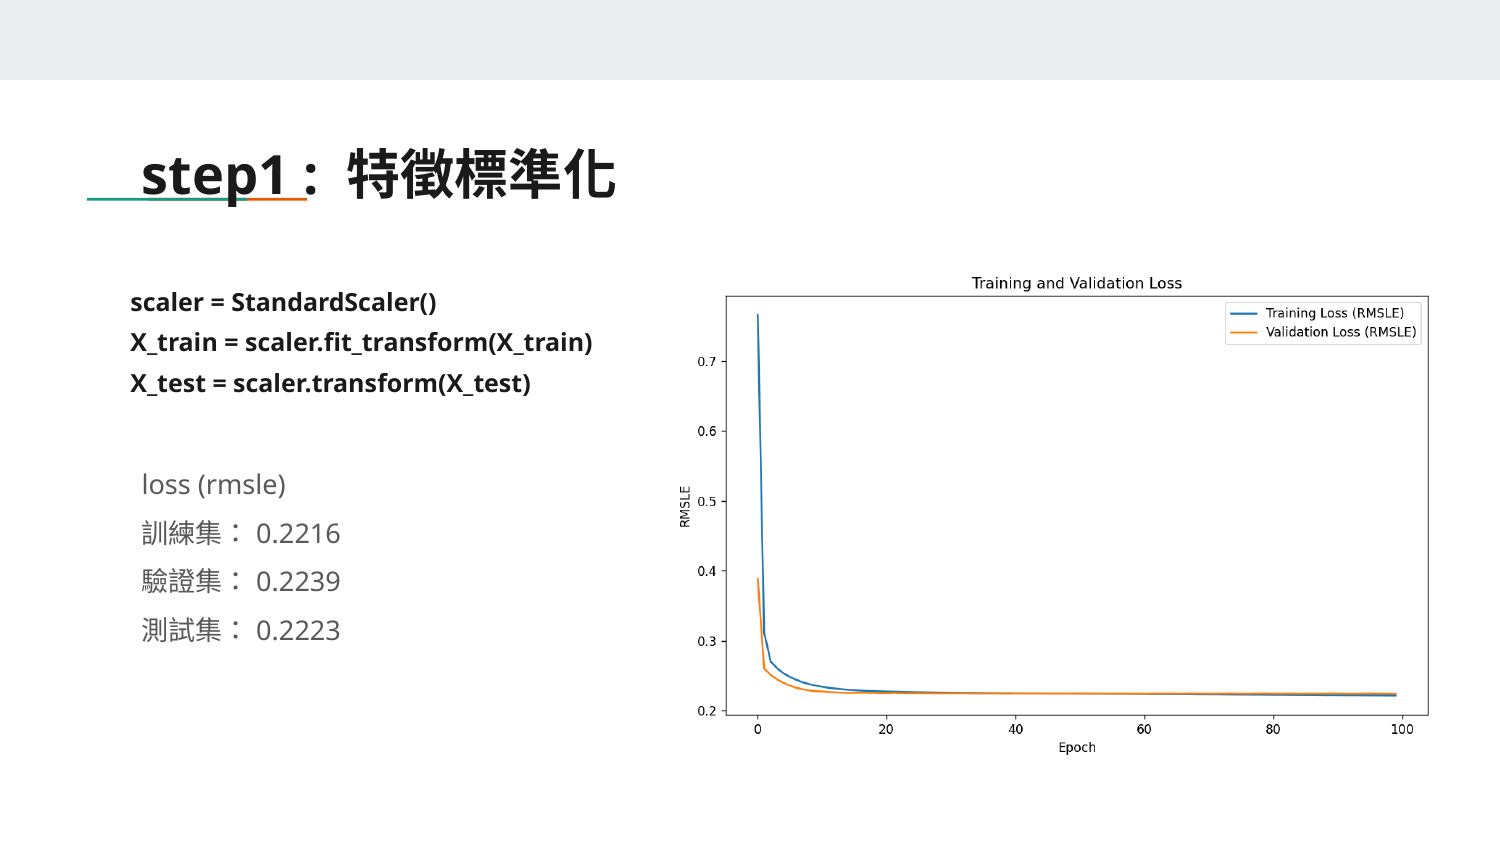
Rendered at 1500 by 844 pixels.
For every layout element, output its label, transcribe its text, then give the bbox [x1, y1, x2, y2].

text_box scaler = StandardScaler() X_train = scaler.fit_transform(X_train) X_test = scaler.transform(X_test) [115, 260, 654, 413]
text_box step1 : 特徵標準化 [126, 115, 857, 220]
text_box loss (rmsle) 訓練集：0.2216 驗證集：0.2239 測試集：0.2223 [126, 436, 548, 661]
picture [655, 260, 1468, 759]
